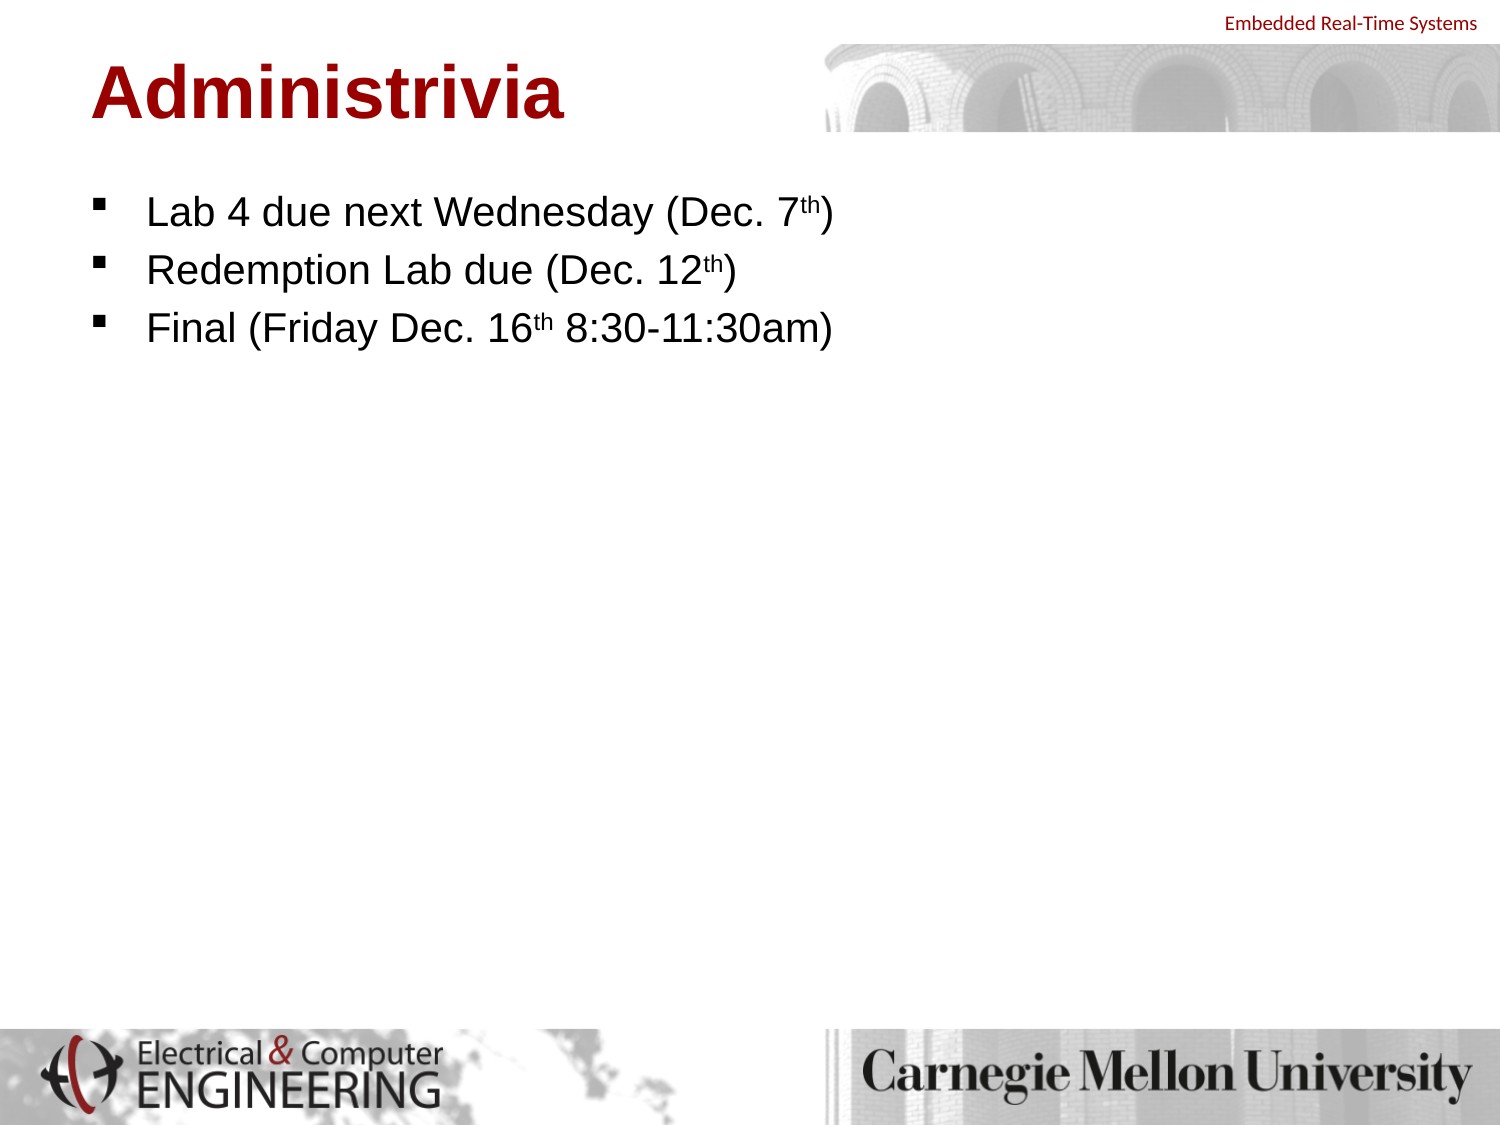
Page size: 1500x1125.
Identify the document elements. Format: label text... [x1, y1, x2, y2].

title Administrivia [75, 45, 1425, 133]
picture [664, 43, 1500, 133]
list Lab 4 due next Wednesday (Dec. 7th) Redemption Lab due (Dec. 12th) Final (Friday Dec. 16th 8:30-11:30am) [75, 177, 1425, 1005]
picture [0, 1028, 1500, 1125]
